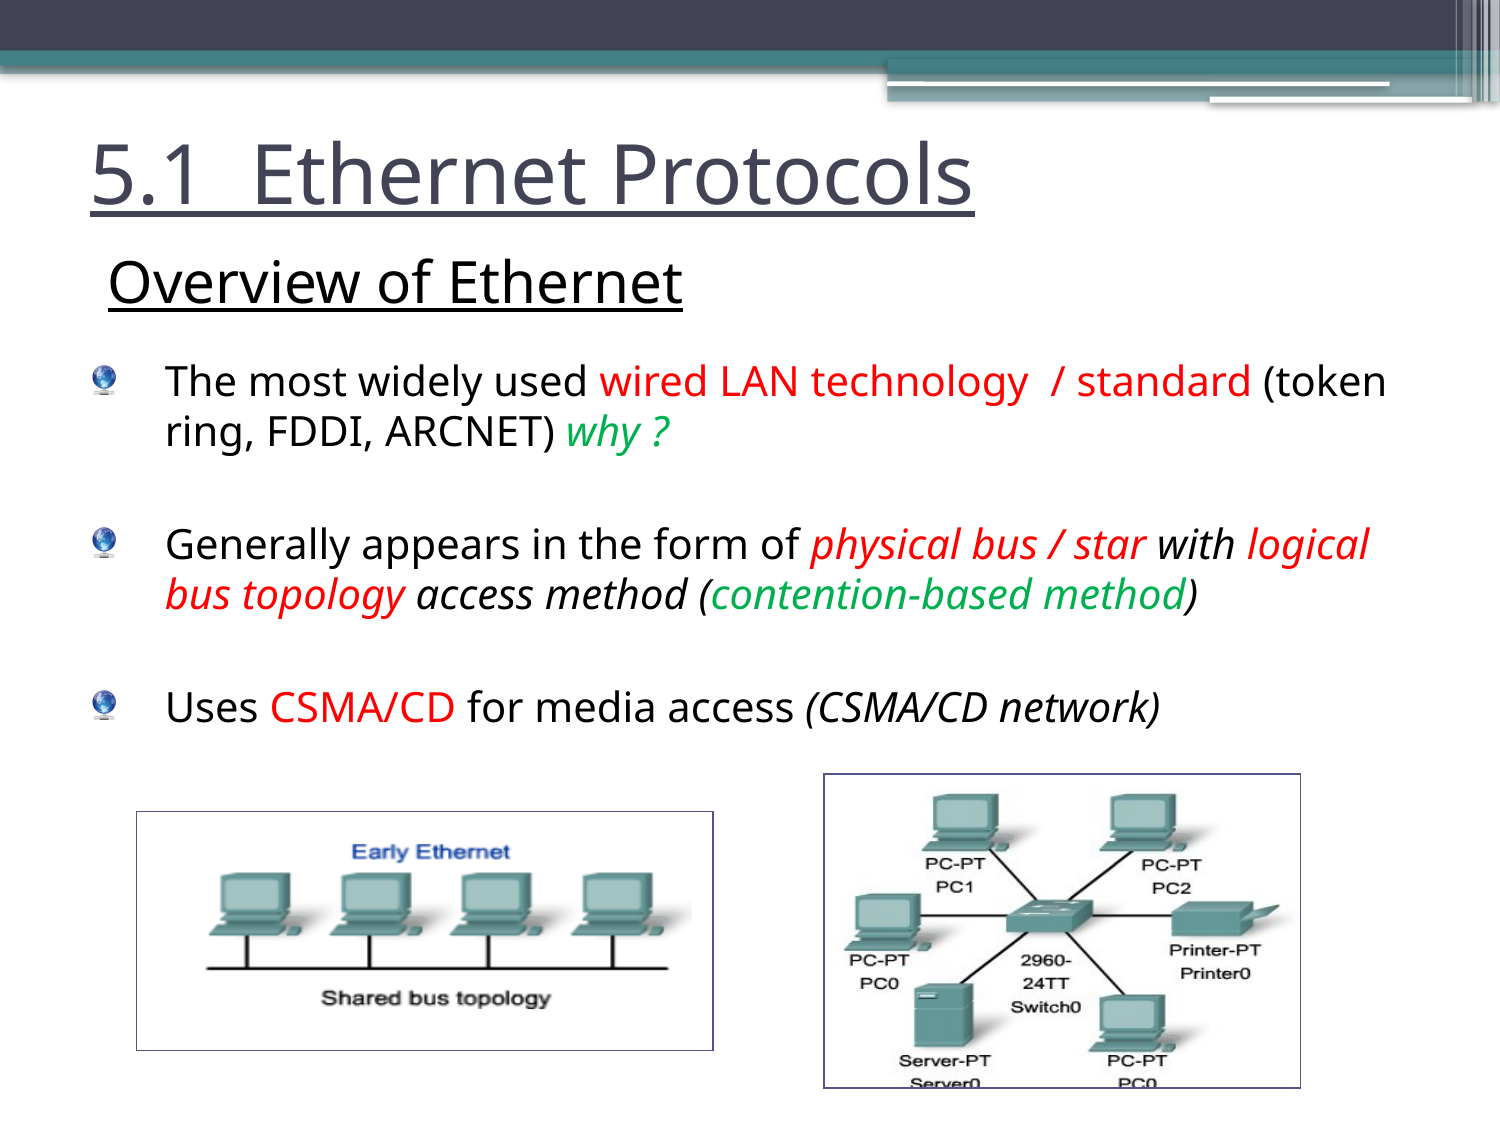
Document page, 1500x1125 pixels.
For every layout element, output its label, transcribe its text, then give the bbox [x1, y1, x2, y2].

picture [824, 774, 1301, 1088]
title 5.1 Ethernet Protocols [75, 83, 1425, 237]
picture [89, 690, 119, 720]
picture [89, 365, 119, 395]
list Overview of Ethernet The most widely used wired LAN technology / standard (token ring, FDDI, ARCNET) why ? Generally appears in the form of physical bus / star with logical bus topology access method (contention-based method) Uses CSMA/CD for media access (CSMA/CD network) [75, 237, 1425, 1079]
picture [89, 527, 119, 558]
picture [137, 812, 713, 1051]
